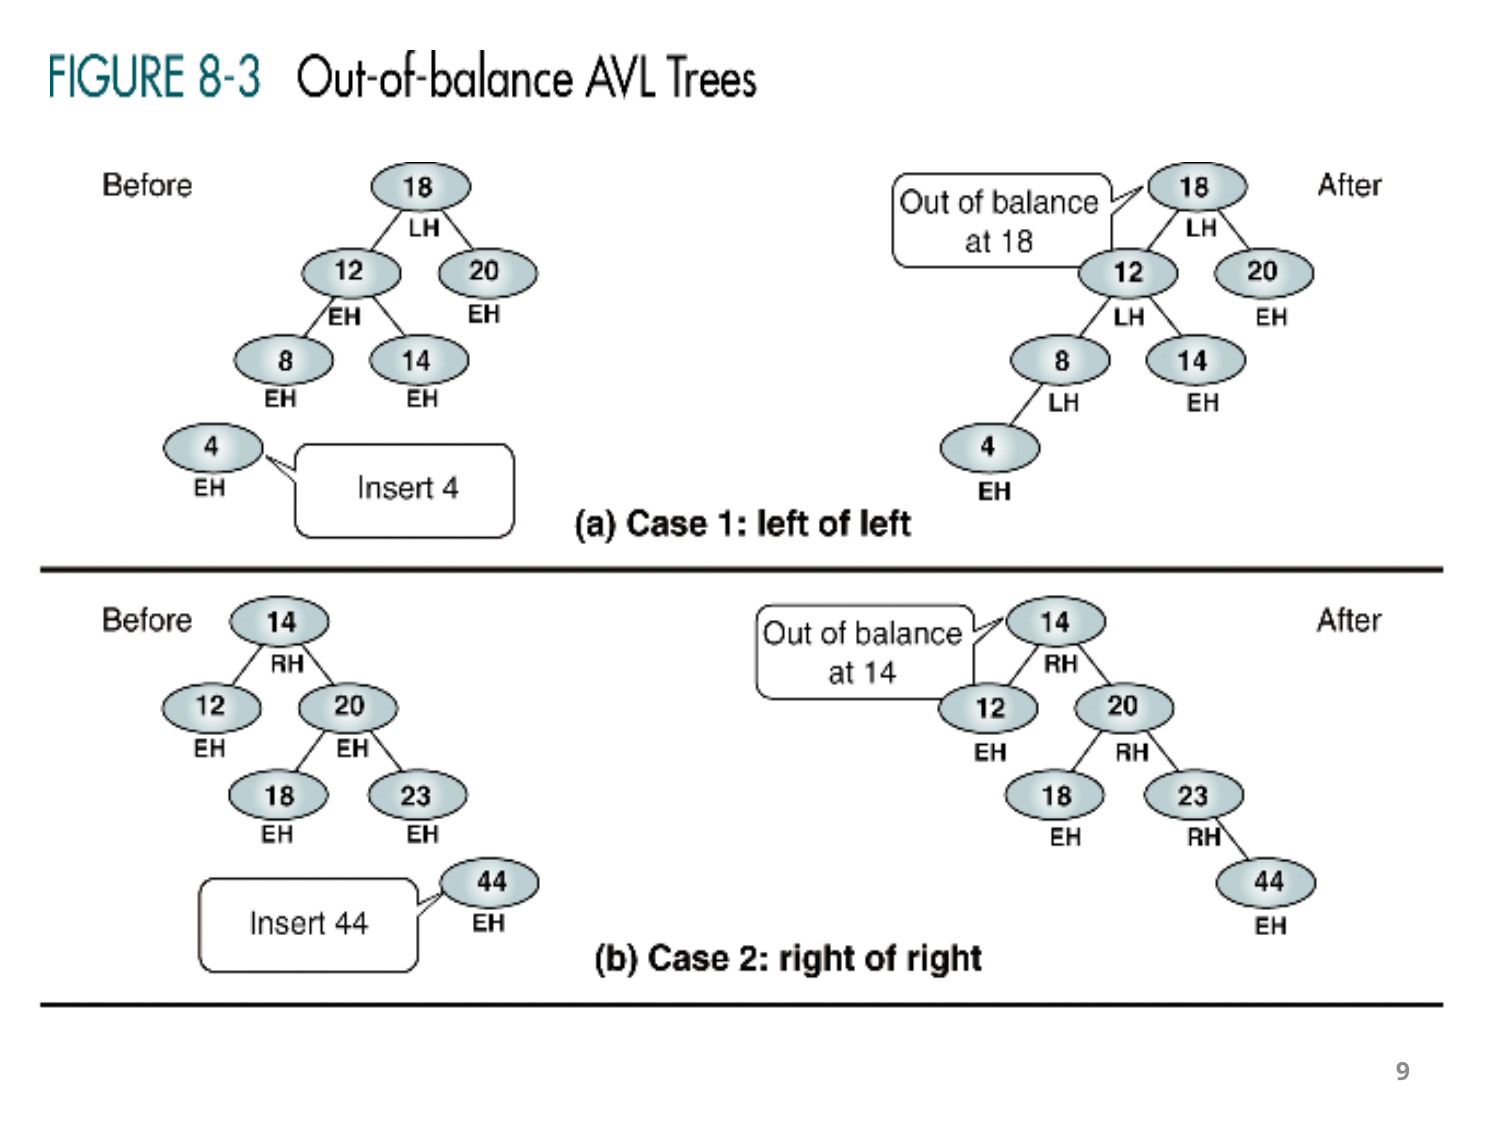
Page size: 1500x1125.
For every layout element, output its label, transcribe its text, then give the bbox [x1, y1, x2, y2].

picture [49, 49, 776, 101]
picture [37, 162, 1451, 1026]
slide_number 9 [1074, 1042, 1425, 1103]
